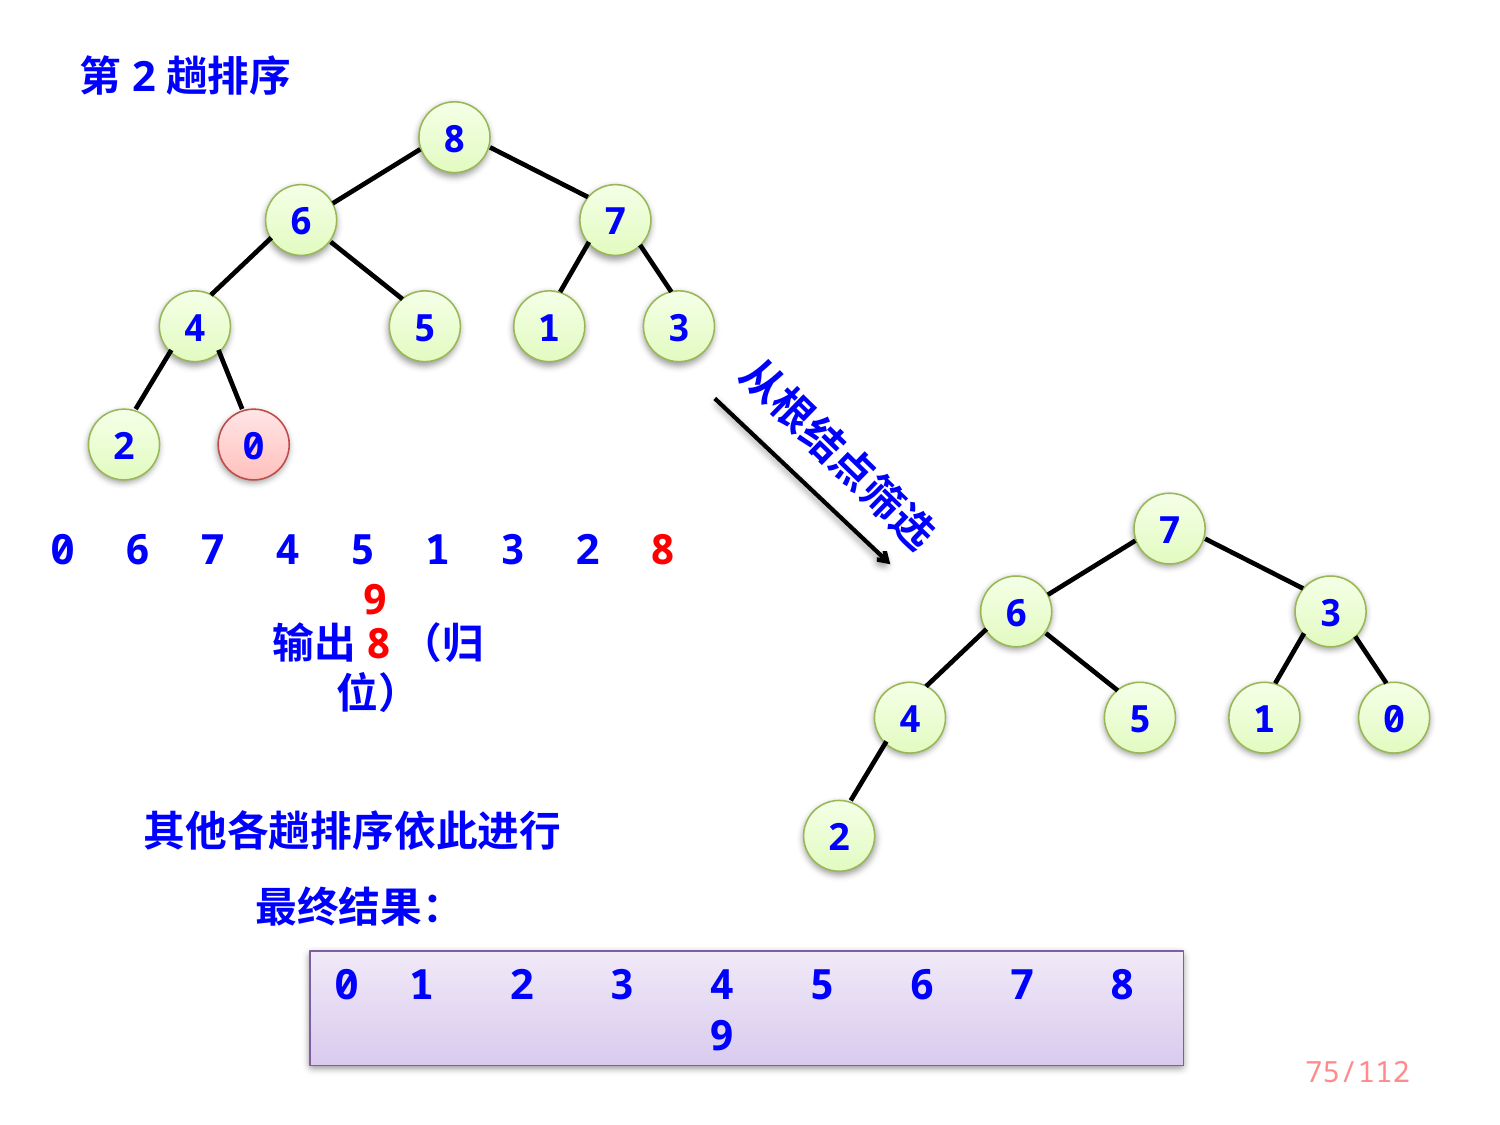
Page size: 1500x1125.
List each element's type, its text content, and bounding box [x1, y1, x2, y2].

text_box 2 [87, 408, 161, 481]
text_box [200, 873, 1184, 1017]
text_box 4 [158, 290, 232, 363]
text_box 第2趟排序 [64, 42, 384, 108]
text_box 6 [264, 183, 338, 257]
text_box 1 [512, 290, 586, 363]
text_box 5 [388, 290, 462, 363]
text_box 0 [217, 408, 291, 481]
text_box 其他各趟排序依此进行 [128, 796, 692, 862]
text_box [697, 398, 1430, 872]
text_box 3 [642, 290, 716, 363]
text_box 输出8（归位） [229, 631, 528, 725]
text_box 8 [418, 101, 491, 174]
text_box 7 [579, 183, 652, 257]
slide_number 75/112 [1242, 1042, 1425, 1103]
text_box 0 6 7 4 5 1 3 2 8 9 [35, 515, 692, 631]
